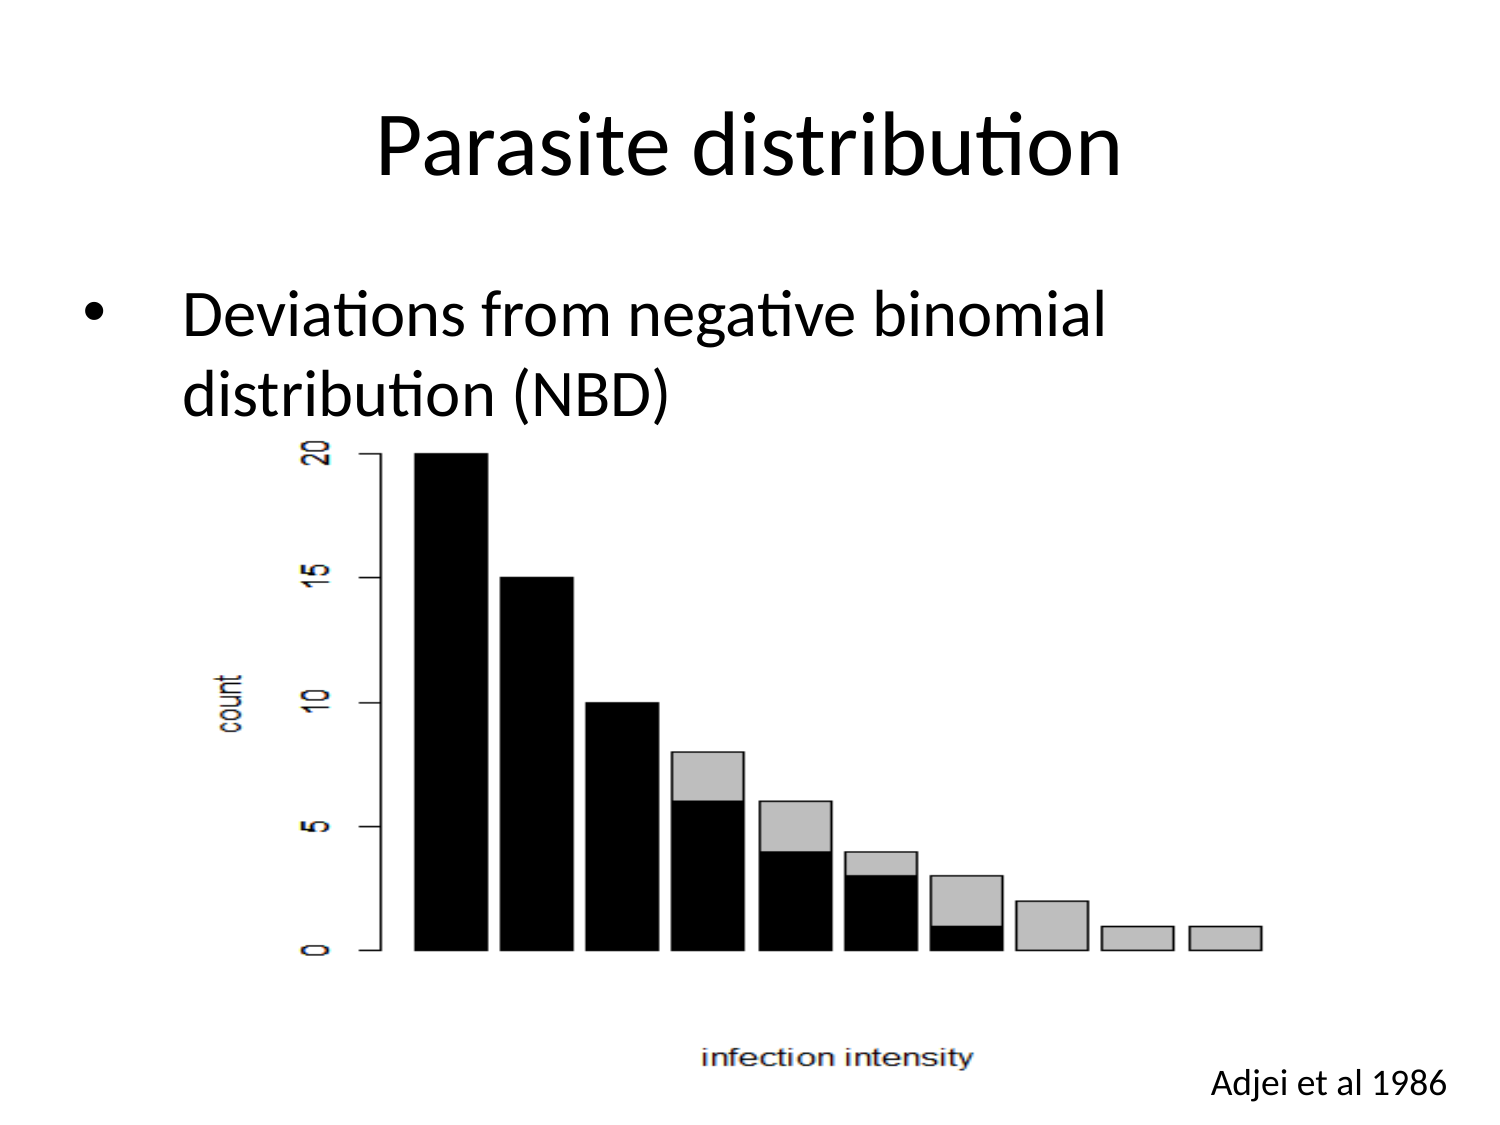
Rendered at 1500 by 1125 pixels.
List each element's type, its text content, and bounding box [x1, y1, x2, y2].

picture [199, 337, 1388, 1102]
text_box Adjei et al 1986 [1386, 1049, 1456, 1110]
list Deviations from negative binomial distribution (NBD) [74, 261, 1426, 1006]
title Parasite distribution [74, 44, 1426, 234]
